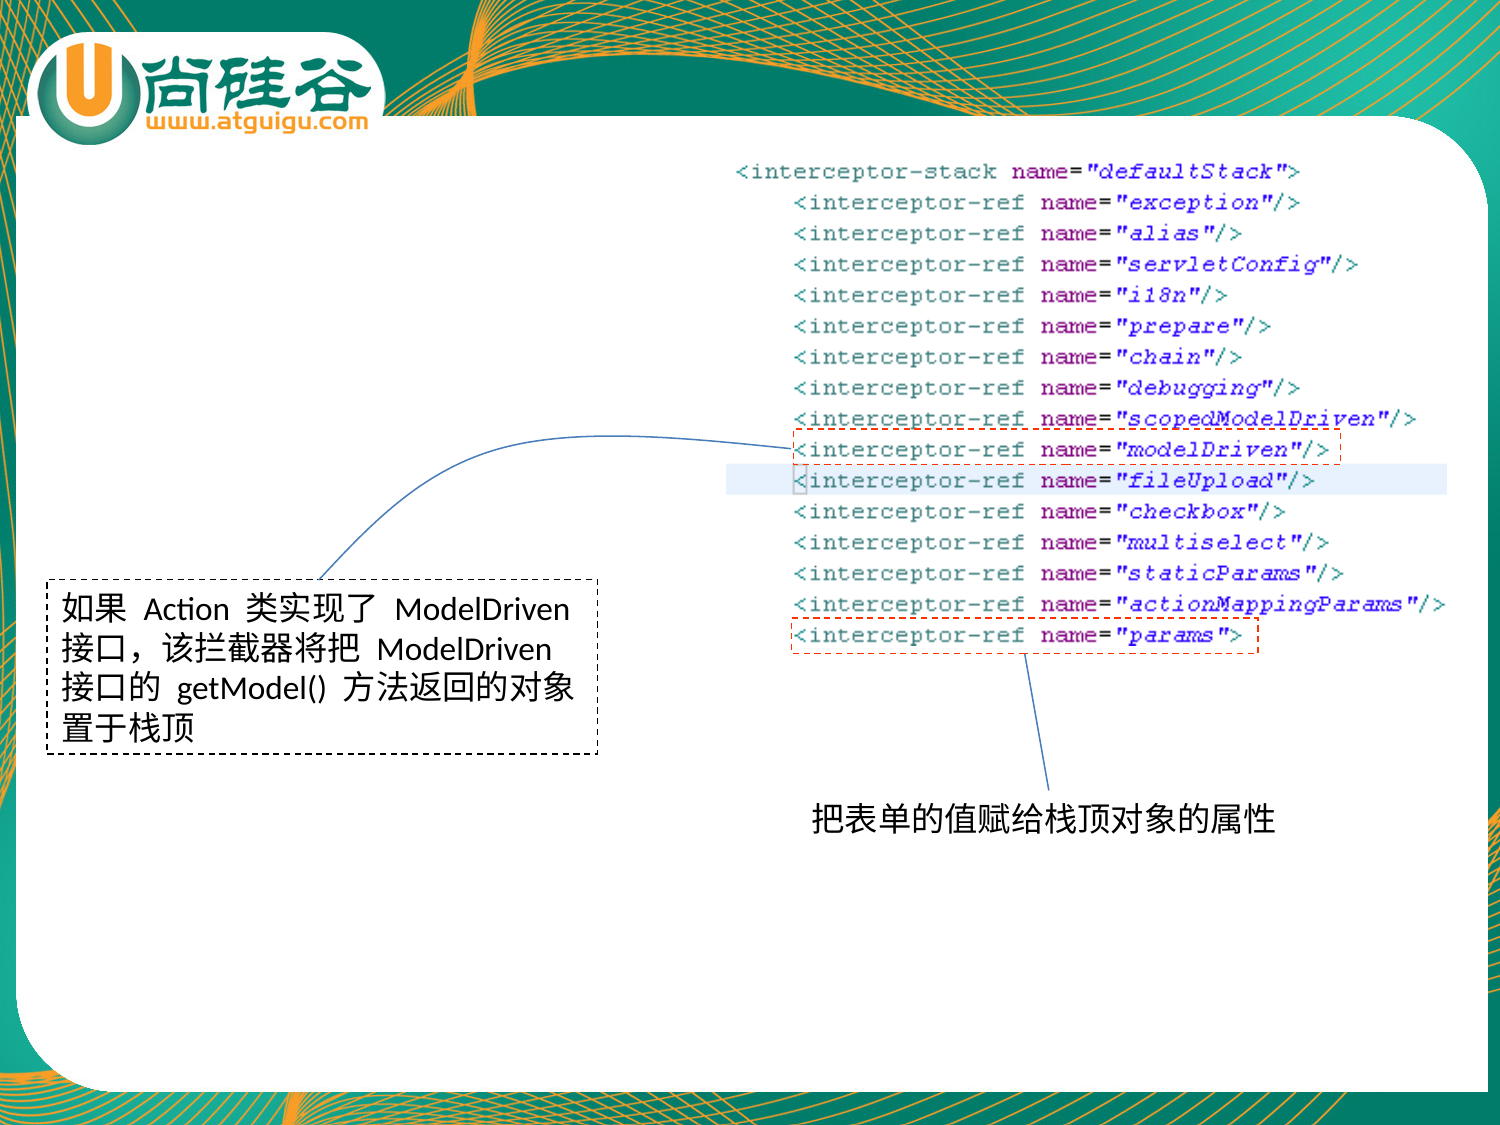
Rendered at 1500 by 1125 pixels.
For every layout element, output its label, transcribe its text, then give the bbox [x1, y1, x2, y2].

text_box 如果 Action 类实现了 ModelDriven 接口，该拦截器将把 ModelDriven 接口的 getModel() 方法返回的对象置于栈顶 [46, 579, 598, 754]
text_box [968, 709, 1106, 735]
picture [0, 0, 1500, 1125]
text_box 把表单的值赋给栈顶对象的属性 [796, 790, 1301, 846]
text_box [317, 435, 720, 581]
